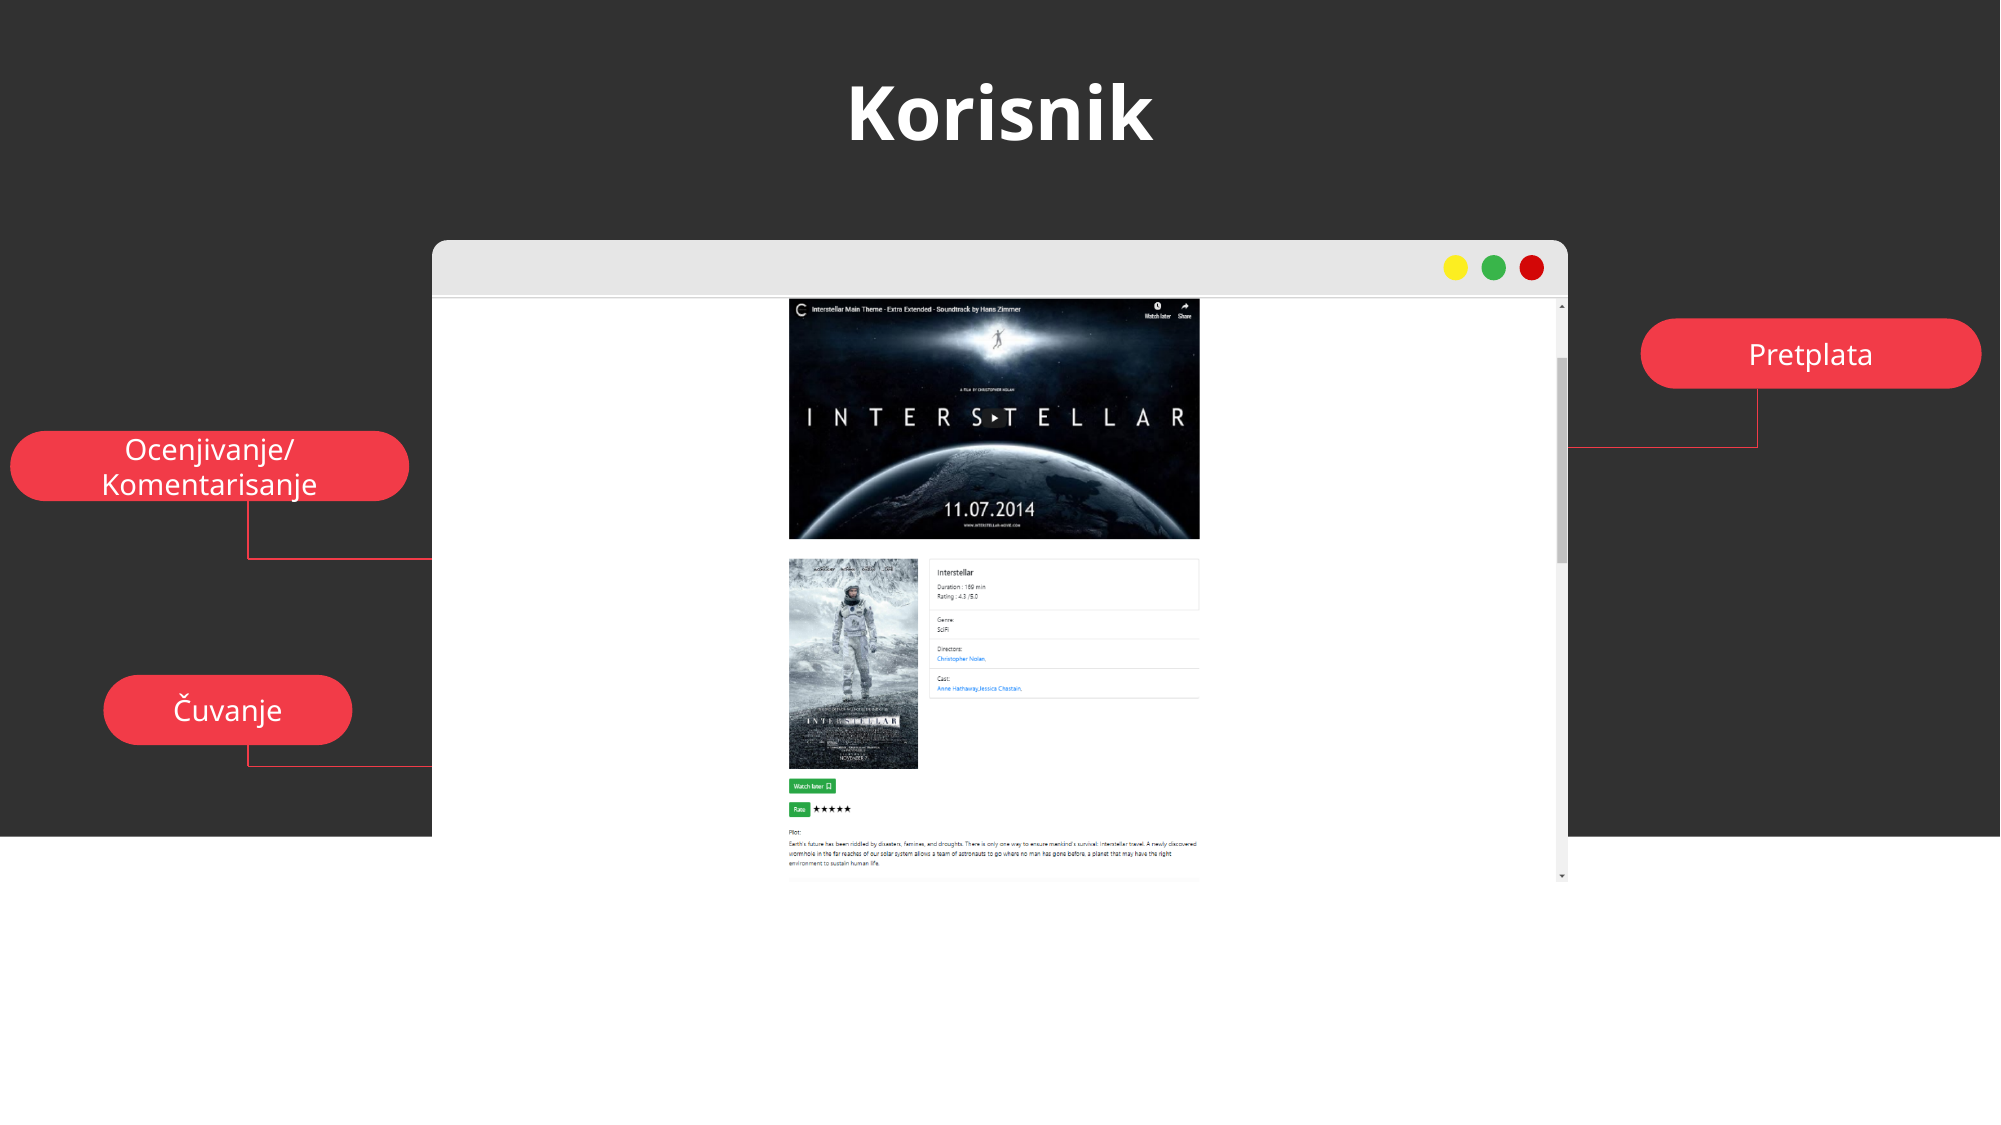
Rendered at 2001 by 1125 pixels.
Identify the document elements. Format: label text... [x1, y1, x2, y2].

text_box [247, 499, 432, 560]
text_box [1568, 388, 1758, 448]
text_box [0, 0, 2000, 838]
picture [432, 295, 1568, 882]
text_box Pretplata [1639, 317, 1983, 390]
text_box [432, 240, 1568, 295]
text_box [247, 745, 432, 767]
text_box Ocenjivanje/Komentarisanje [8, 429, 411, 503]
text_box Čuvanje [102, 673, 354, 747]
text_box Korisnik [487, 80, 1513, 163]
